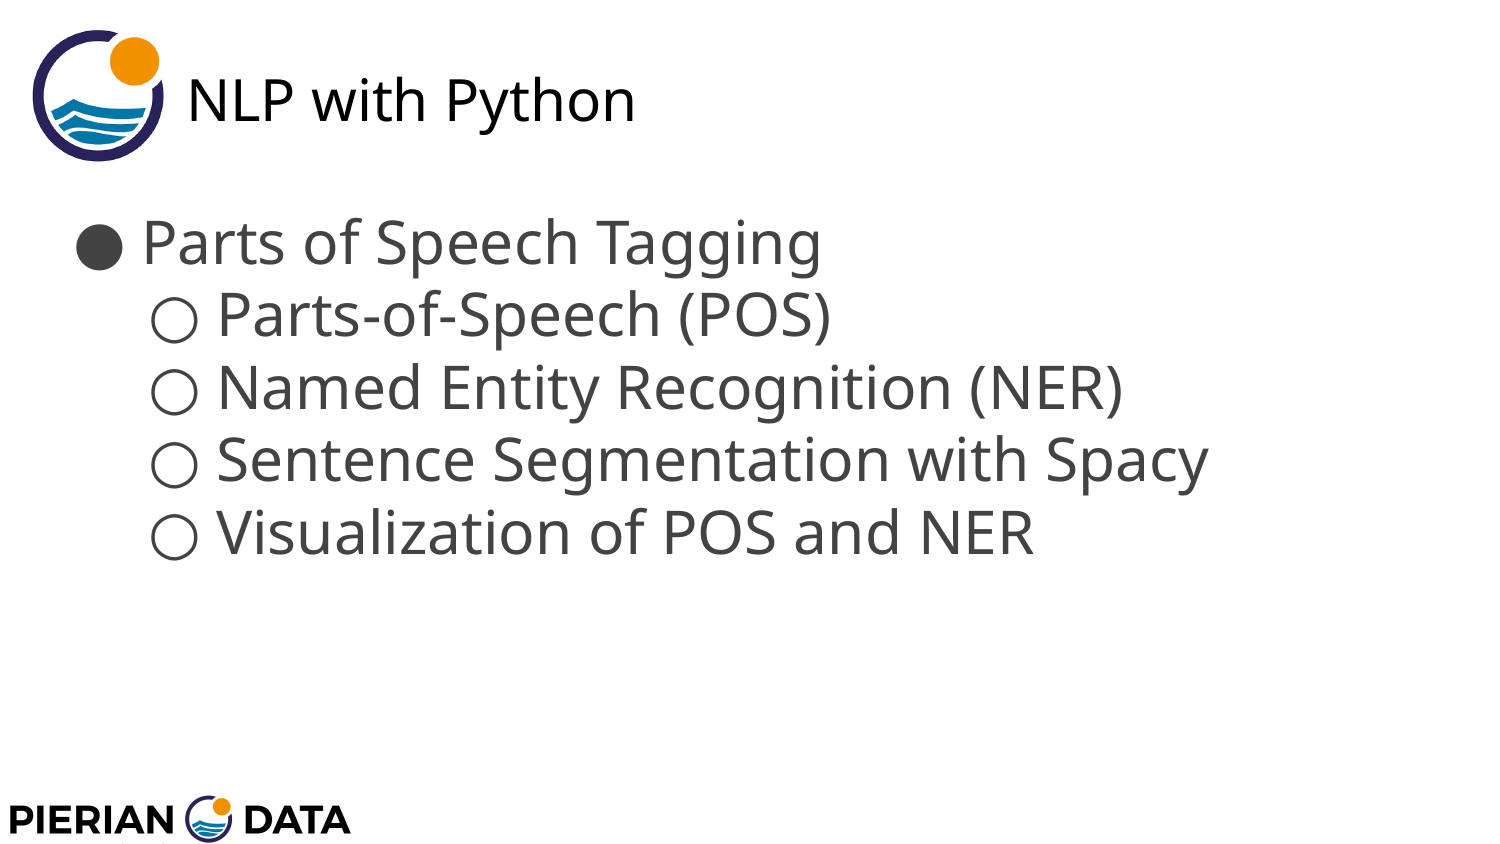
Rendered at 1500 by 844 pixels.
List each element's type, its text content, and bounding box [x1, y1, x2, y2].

list Parts of Speech Tagging Parts-of-Speech (POS) Named Entity Recognition (NER) Sentence Segmentation with Spacy Visualization of POS and NER [51, 189, 1476, 750]
picture [0, 787, 368, 844]
picture [24, 24, 172, 167]
title NLP with Python [176, 48, 1449, 143]
